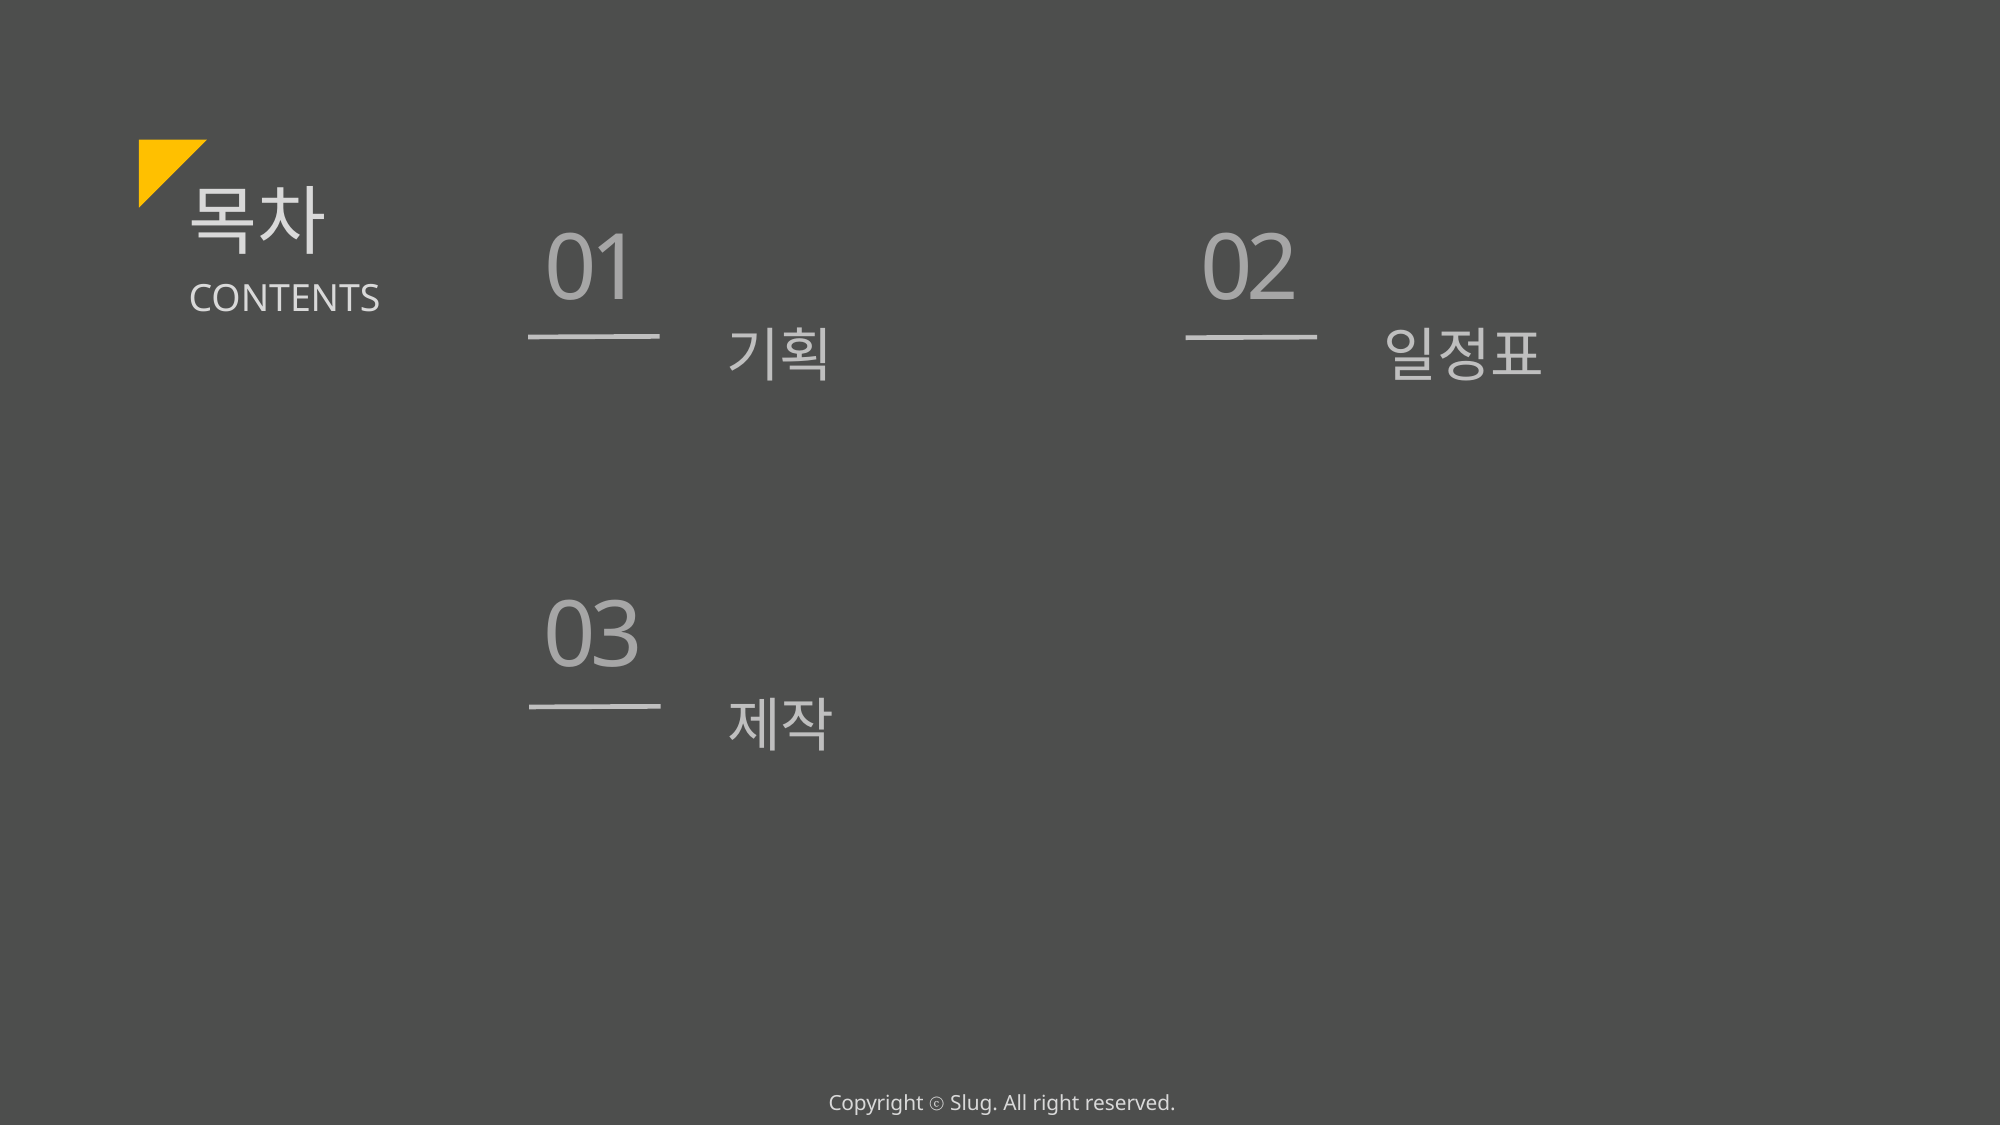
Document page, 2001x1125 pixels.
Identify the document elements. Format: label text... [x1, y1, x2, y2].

text_box 03 [529, 567, 661, 692]
text_box 제작 [712, 680, 1067, 765]
text_box 목차 [173, 166, 443, 266]
text_box 기획 [711, 310, 1067, 395]
text_box 일정표 [1368, 310, 1724, 396]
text_box 01 [529, 200, 660, 326]
text_box CONTENTS [173, 266, 443, 326]
text_box Copyright ⓒ Slug. All right reserved. [761, 1081, 1243, 1122]
text_box 02 [1185, 200, 1317, 326]
text_box [137, 138, 210, 211]
